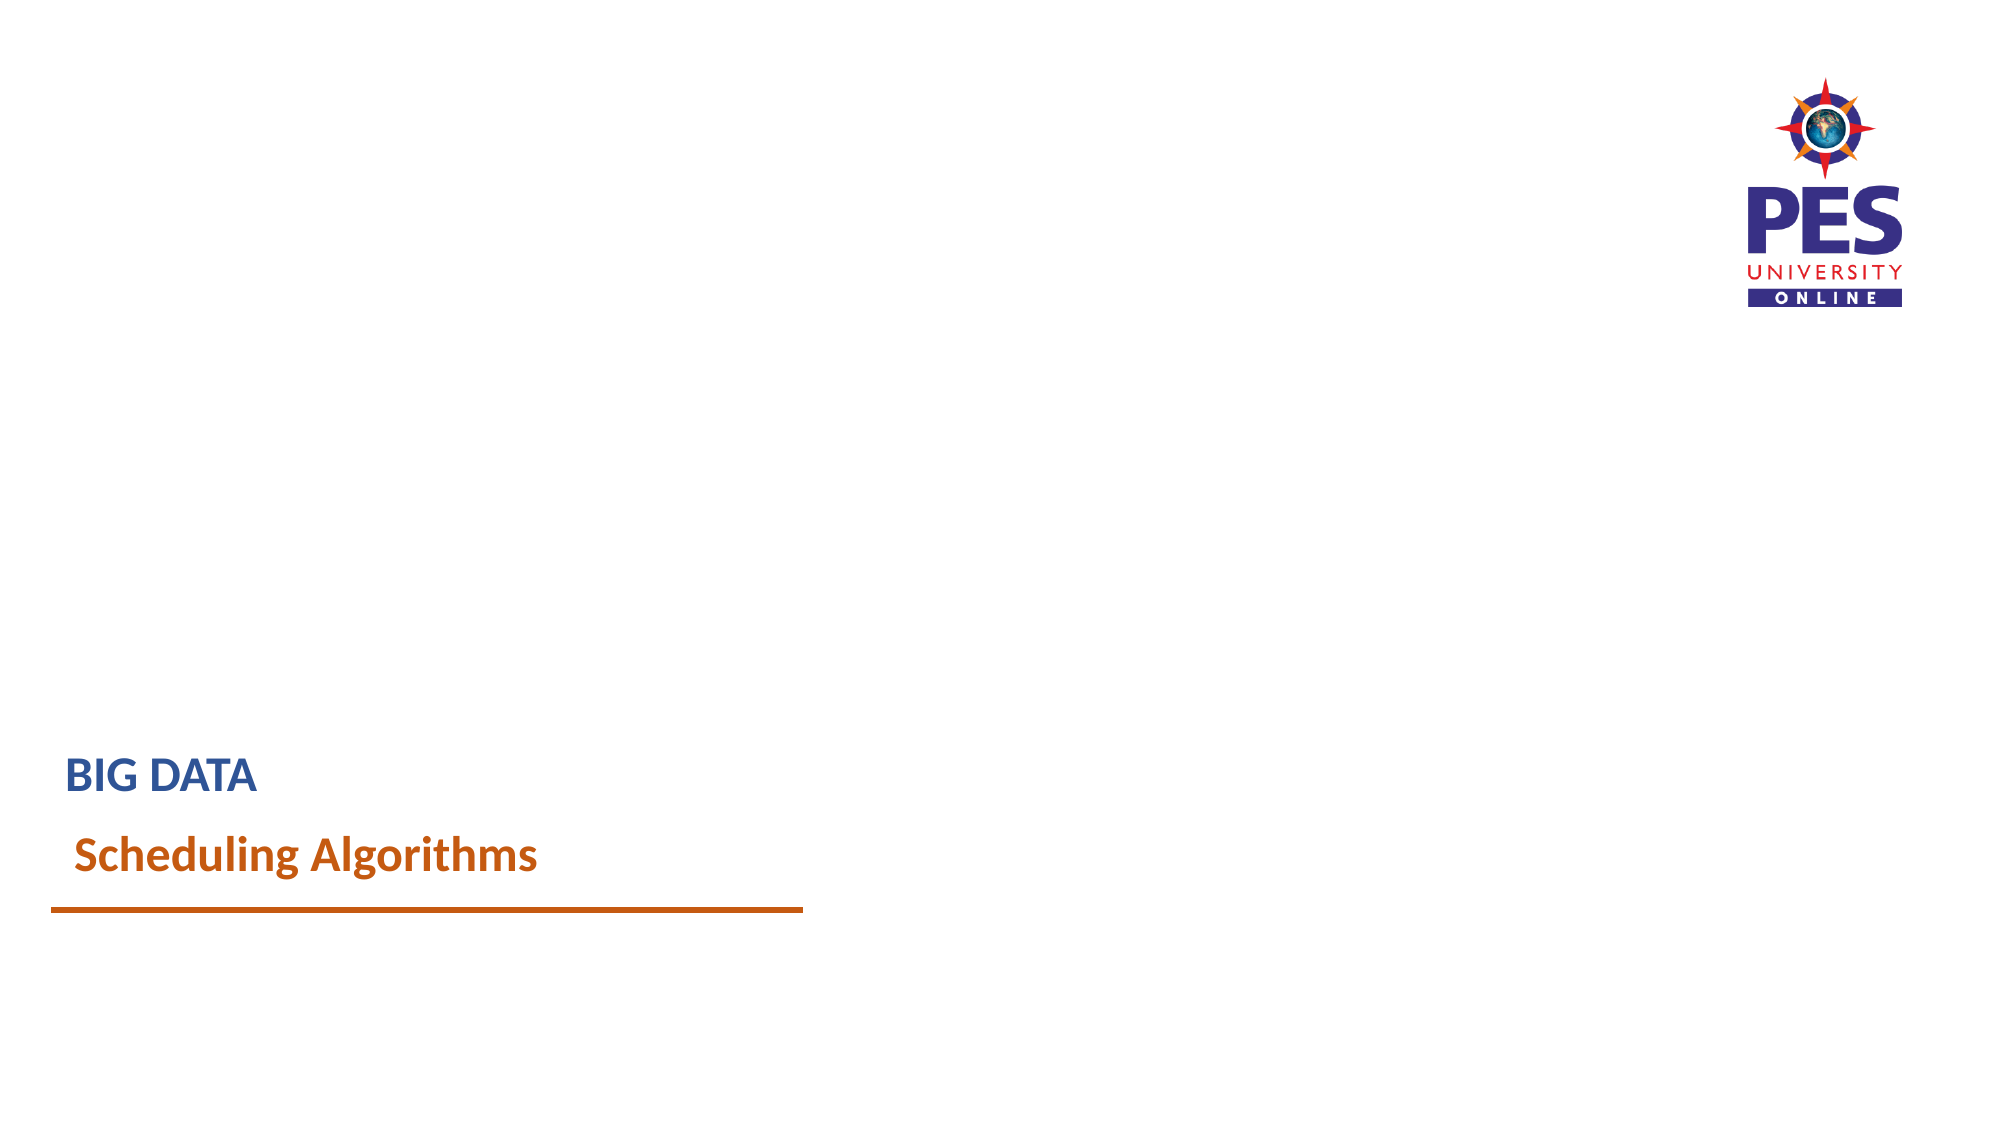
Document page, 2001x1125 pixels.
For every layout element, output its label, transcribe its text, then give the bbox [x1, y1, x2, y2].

picture [1748, 76, 1902, 307]
text_box BIG DATA [50, 734, 1280, 870]
text_box Scheduling Algorithms [59, 814, 1372, 890]
